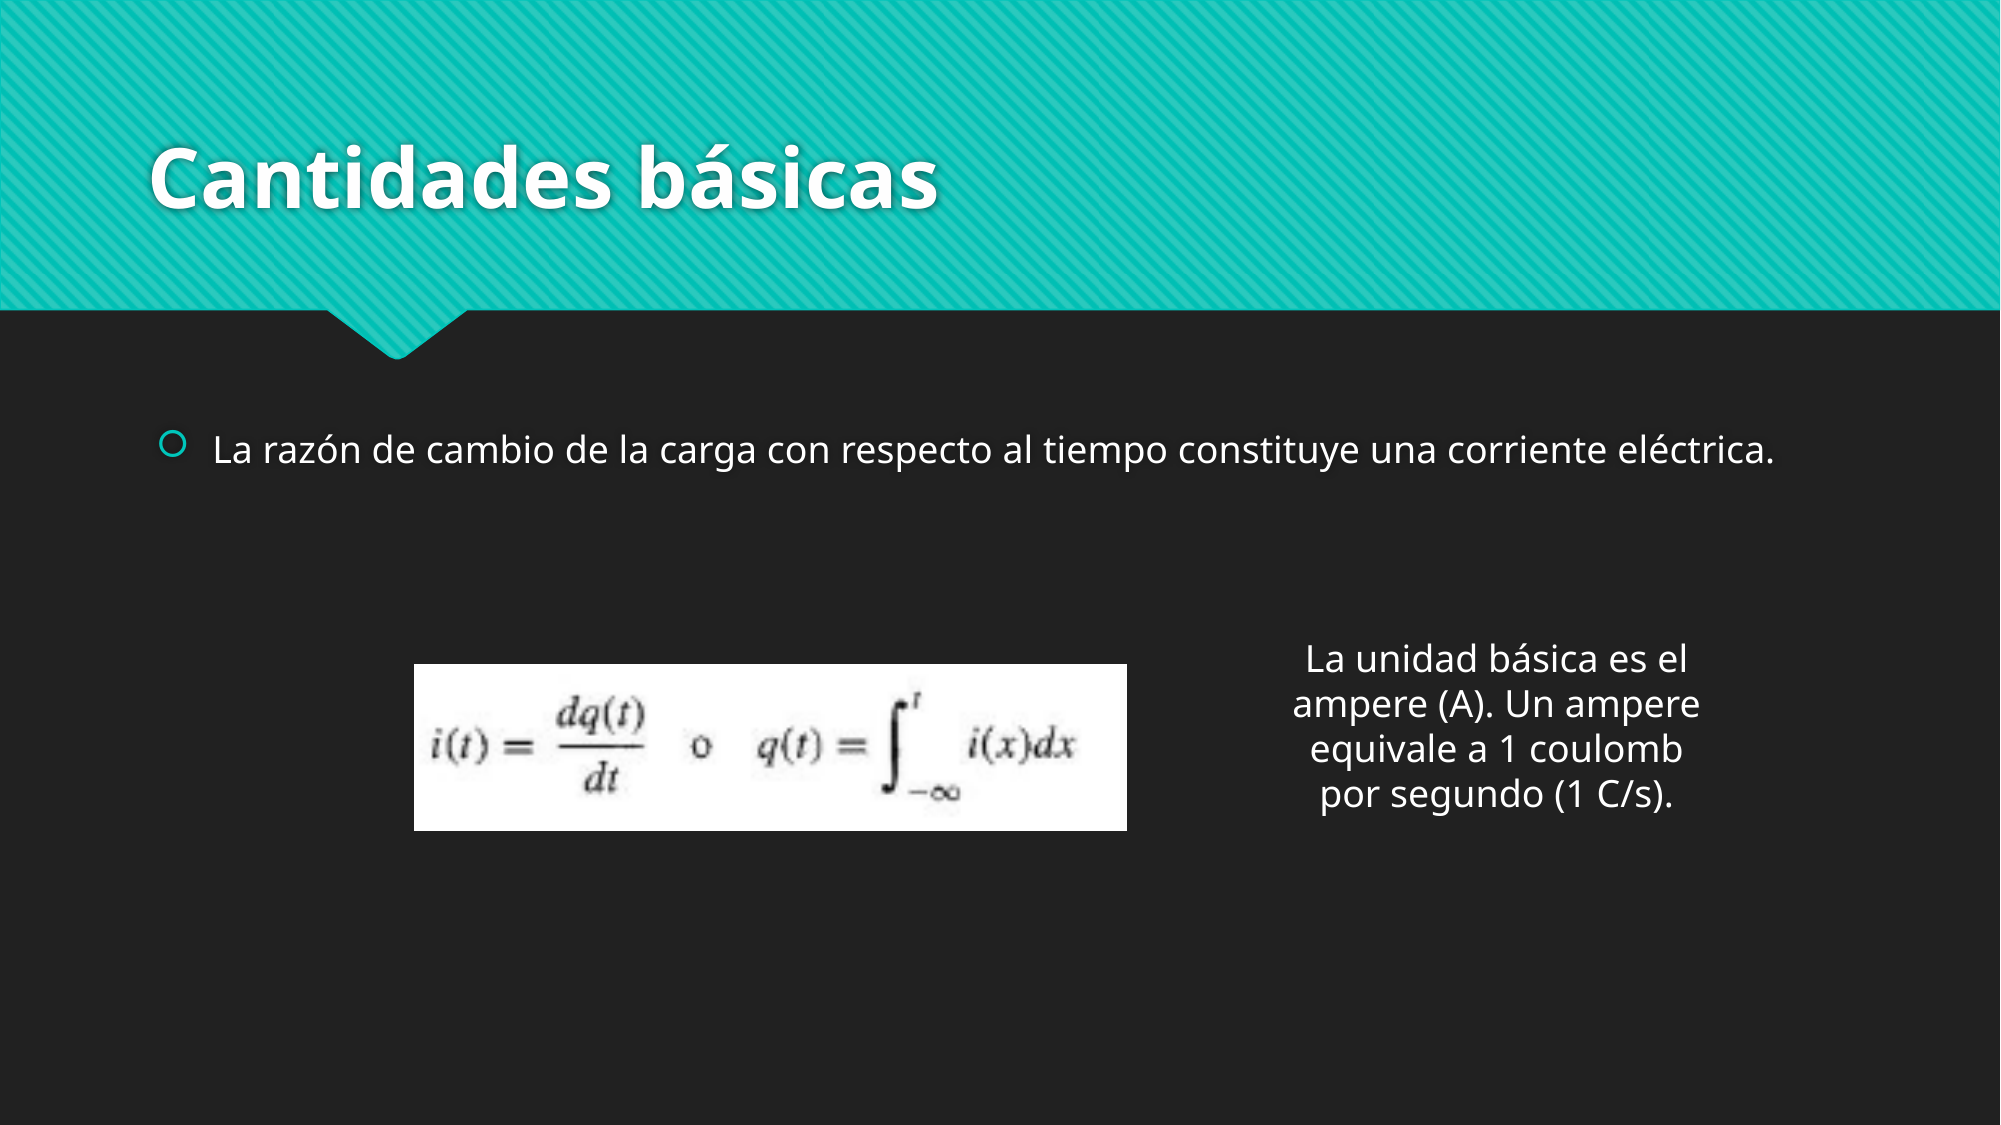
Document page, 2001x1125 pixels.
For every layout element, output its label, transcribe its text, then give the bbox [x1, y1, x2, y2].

title Cantidades básicas [132, 73, 1868, 233]
list La razón de cambio de la carga con respecto al tiempo constituye una corriente eléctrica. [140, 418, 1873, 1016]
text_box La unidad básica es el ampere (A). Un ampere equivale a 1 coulomb por segundo (1 C/s). [1271, 627, 1722, 823]
picture [413, 663, 1127, 831]
